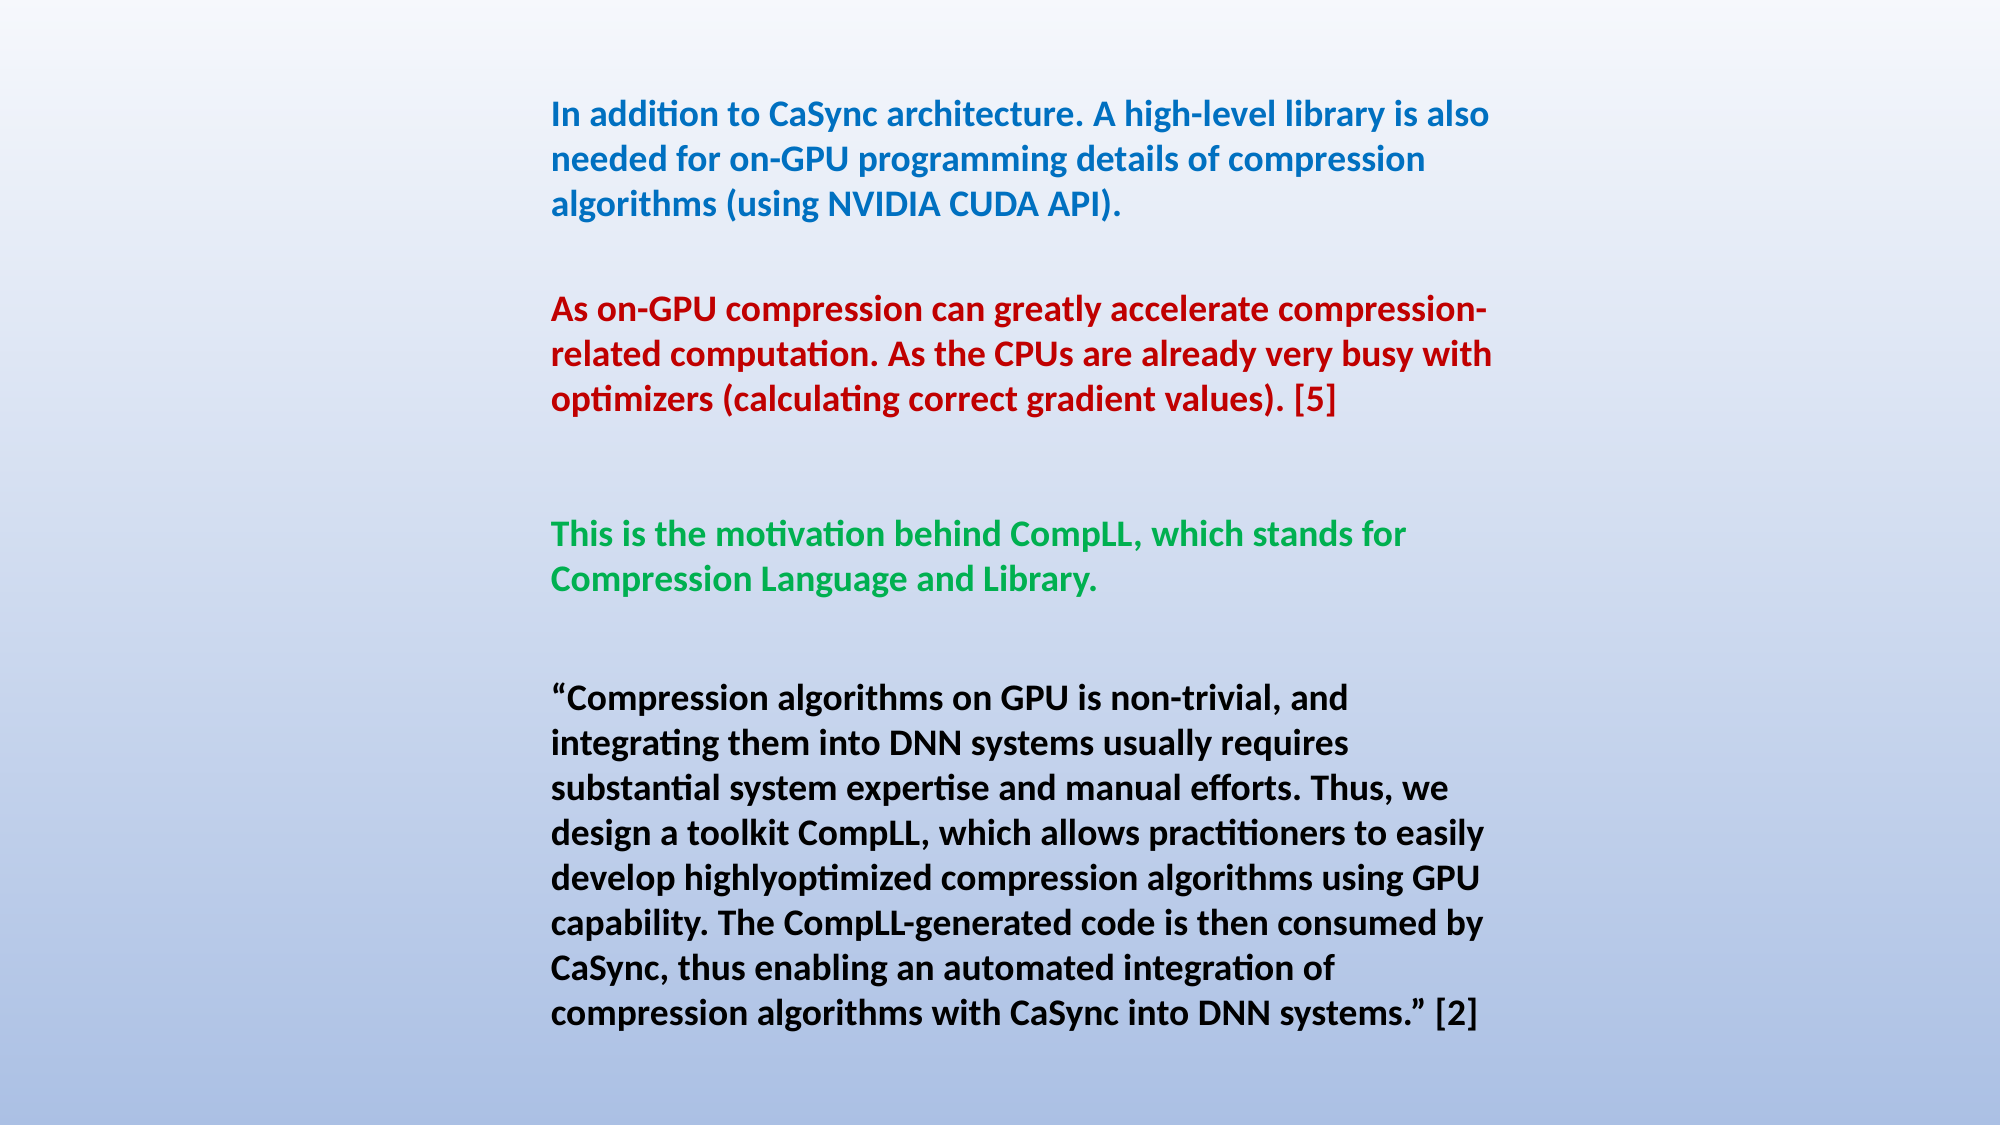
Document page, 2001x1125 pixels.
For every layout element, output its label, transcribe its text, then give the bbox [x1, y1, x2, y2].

text_box This is the motivation behind CompLL, which stands for Compression Language and Library. [536, 501, 1495, 606]
text_box In addition to CaSync architecture. A high-level library is also needed for on-GPU programming details of compression algorithms (using NVIDIA CUDA API). [536, 81, 1517, 232]
text_box As on-GPU compression can greatly accelerate compression-related computation. As the CPUs are already very busy with optimizers (calculating correct gradient values). [5] [536, 276, 1537, 427]
text_box “Compression algorithms on GPU is non-trivial, and integrating them into DNN systems usually requires substantial system expertise and manual efforts. Thus, we design a toolkit CompLL, which allows practitioners to easily develop highlyoptimized compression algorithms using GPU capability. The CompLL-generated code is then consumed by CaSync, thus enabling an automated integration of compression algorithms with CaSync into DNN systems.” [2] [536, 665, 1537, 1041]
